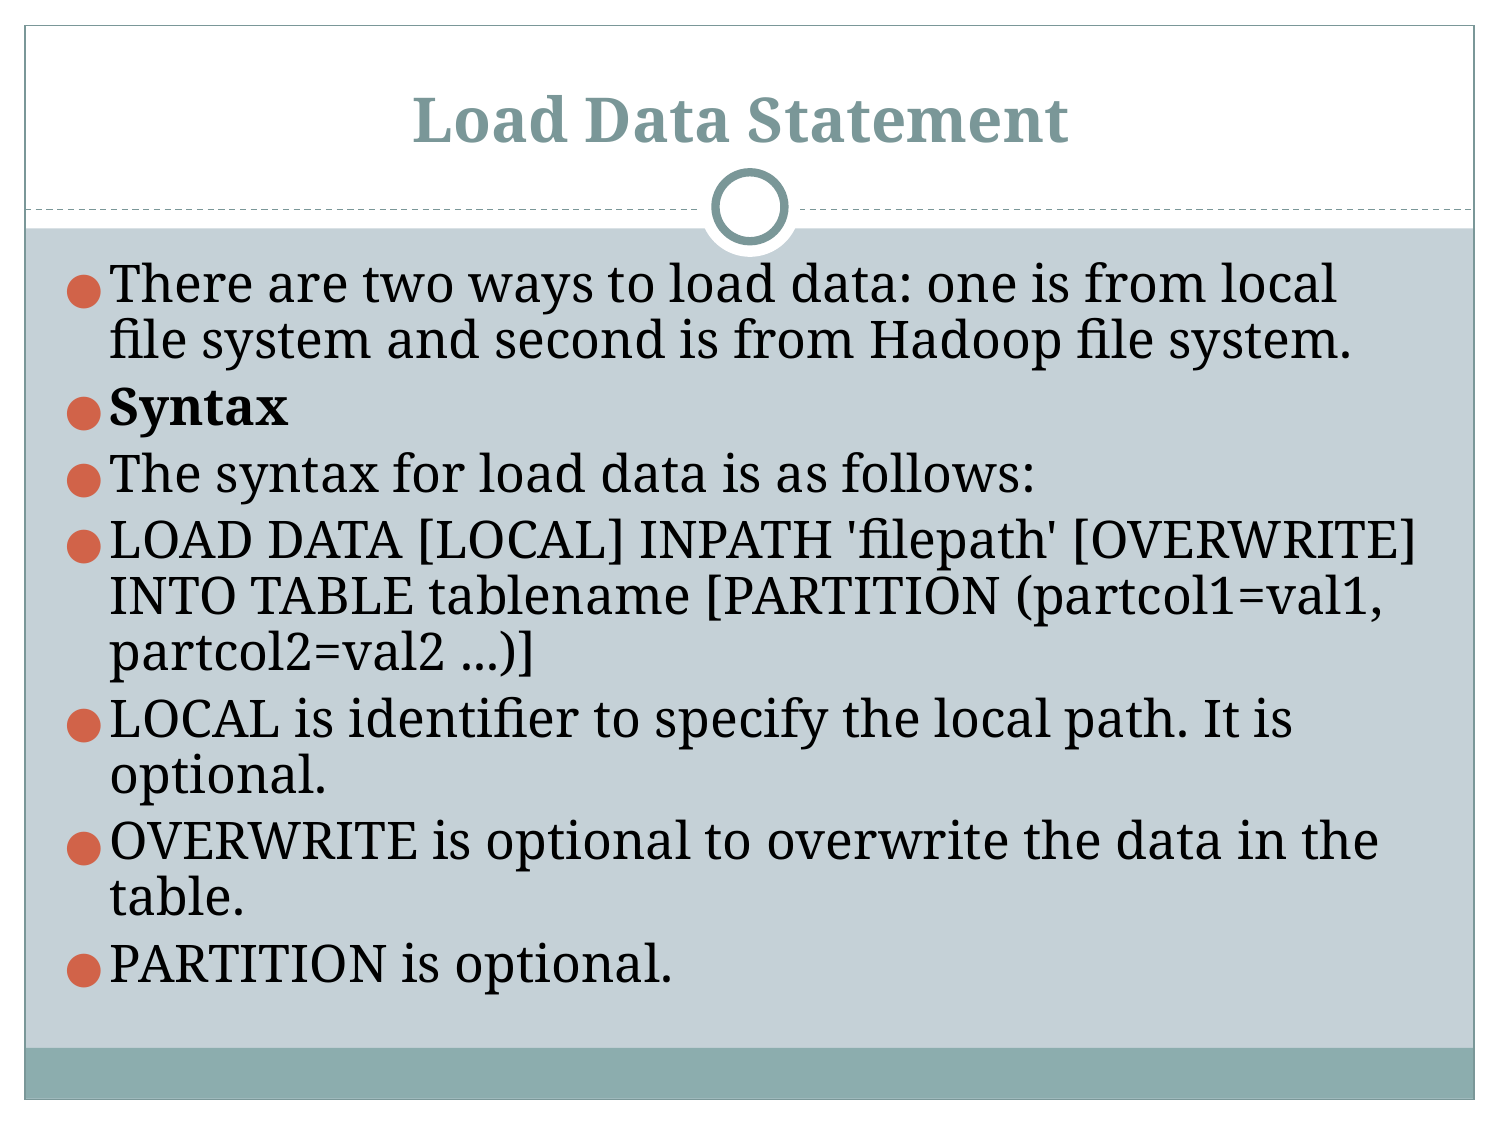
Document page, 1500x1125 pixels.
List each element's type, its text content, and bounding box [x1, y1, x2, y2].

title Load Data Statement [49, 37, 1450, 162]
list There are two ways to load data: one is from local file system and second is from Hadoop file system. Syntax The syntax for load data is as follows: LOAD DATA [LOCAL] INPATH 'filepath' [OVERWRITE] INTO TABLE tablename [PARTITION (partcol1=val1, partcol2=val2 ...)] LOCAL is identifier to specify the local path. It is optional. OVERWRITE is optional to overwrite the data in the table. PARTITION is optional. [49, 250, 1445, 1063]
